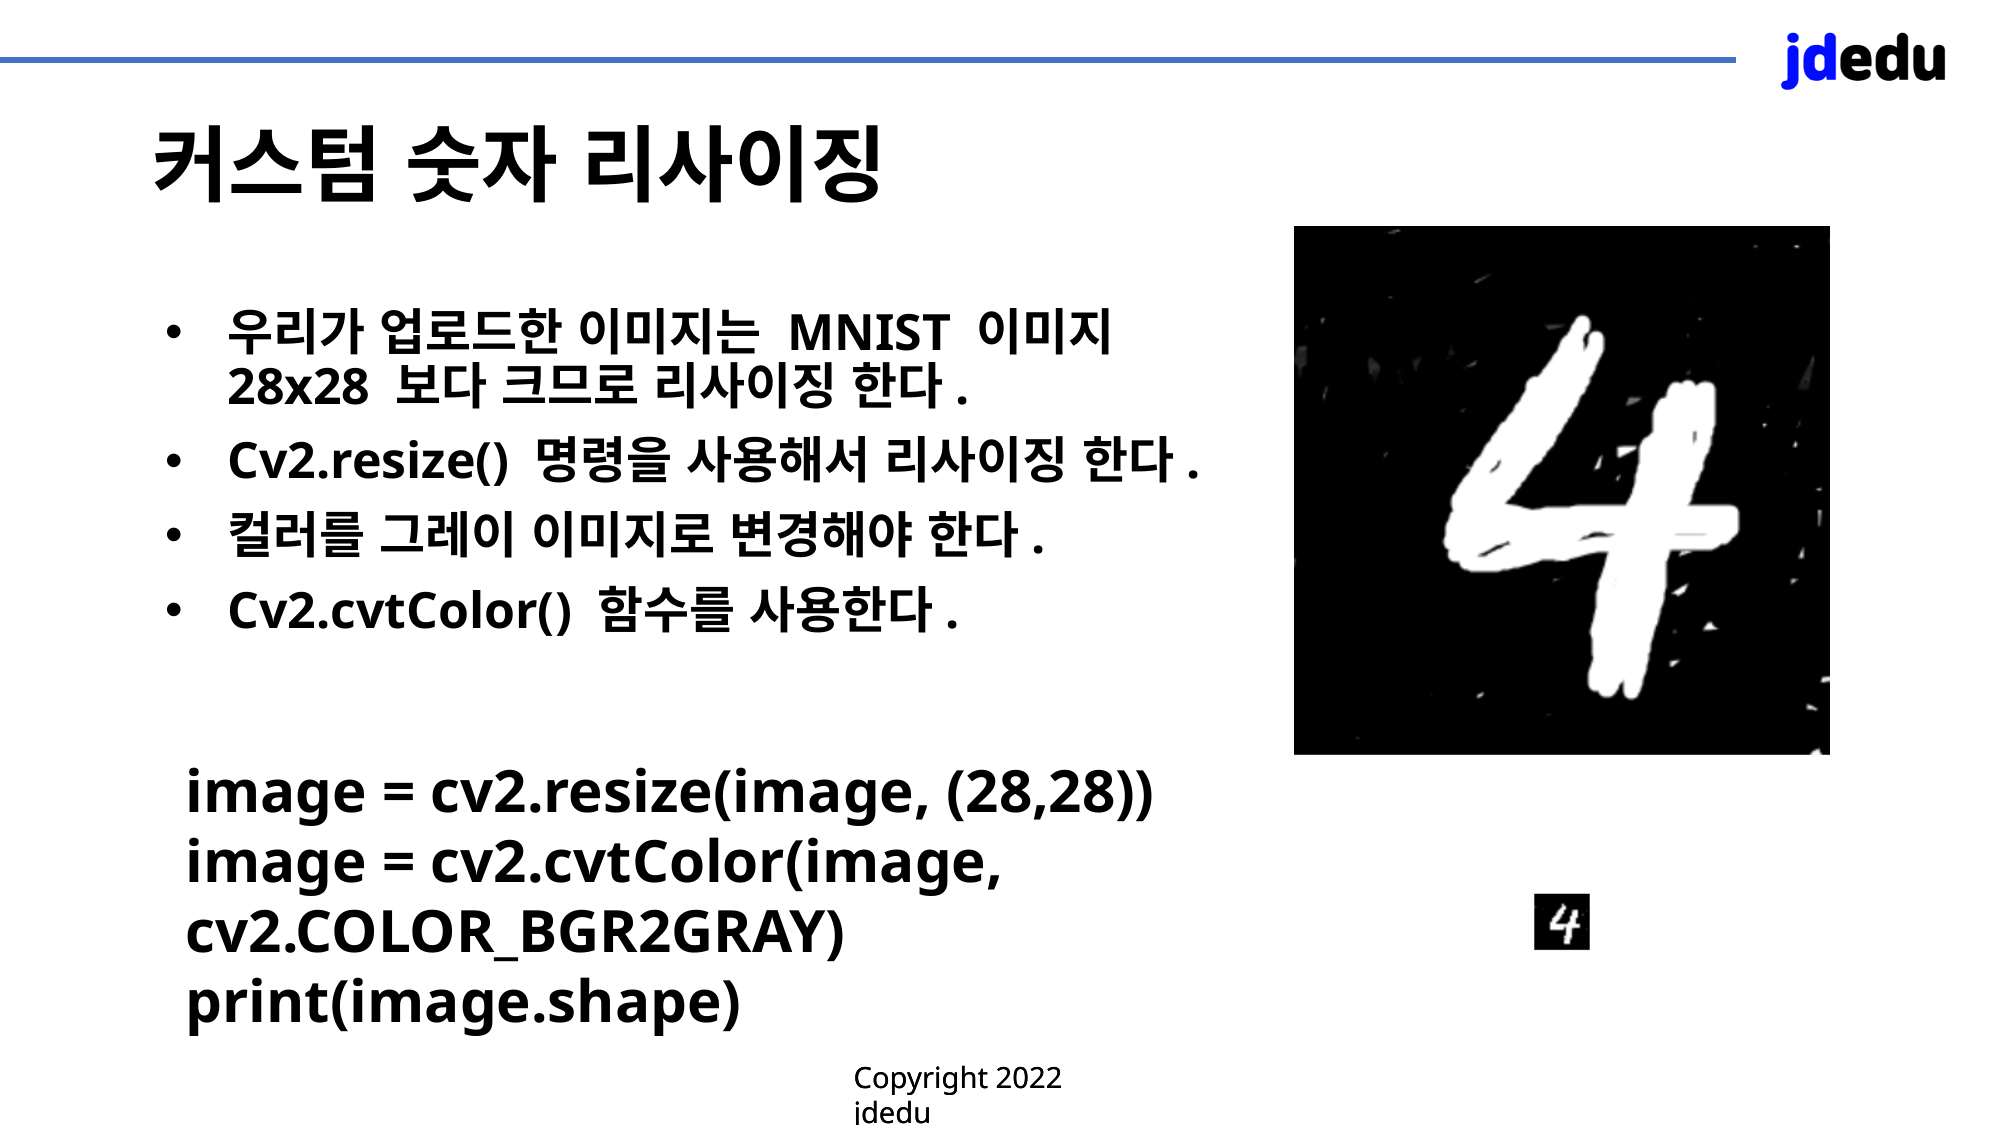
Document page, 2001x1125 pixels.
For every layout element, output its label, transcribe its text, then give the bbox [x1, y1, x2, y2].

picture [1293, 226, 1830, 760]
picture [1764, 21, 1961, 99]
picture [1523, 885, 1601, 959]
title 커스텀 숫자 리사이징 [137, 59, 1863, 278]
list 우리가 업로드한 이미지는 MNIST 이미지 28x28 보다 크므로 리사이징 한다. Cv2.resize() 명령을 사용해서 리사이징 한다. 컬러를 그레이 이미지로 변경해야 한다. Cv2.cvtColor() 함수를 사용한다. [137, 299, 1233, 687]
text_box image = cv2.resize(image, (28,28)) image = cv2.cvtColor(image, cv2.COLOR_BGR2GRAY) print(image.shape) [170, 738, 1266, 1049]
